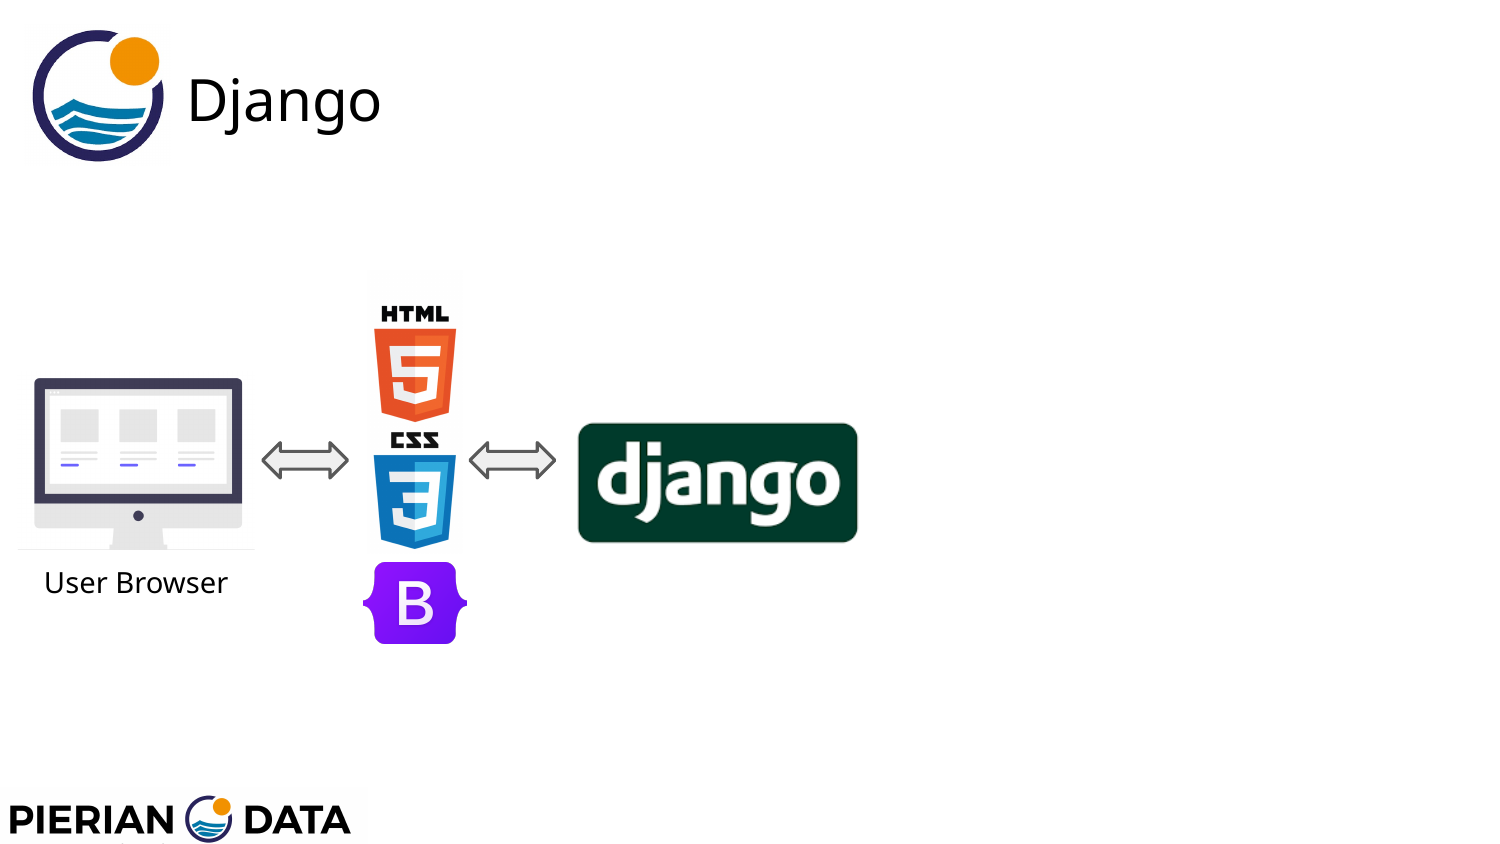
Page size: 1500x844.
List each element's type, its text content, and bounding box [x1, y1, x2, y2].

picture [367, 270, 463, 554]
picture [574, 418, 862, 550]
text_box [469, 442, 555, 478]
text_box User Browser [20, 557, 252, 615]
picture [24, 24, 172, 167]
picture [363, 561, 467, 645]
picture [17, 370, 255, 550]
picture [0, 787, 368, 844]
text_box [262, 442, 348, 478]
title Django [176, 48, 1449, 143]
